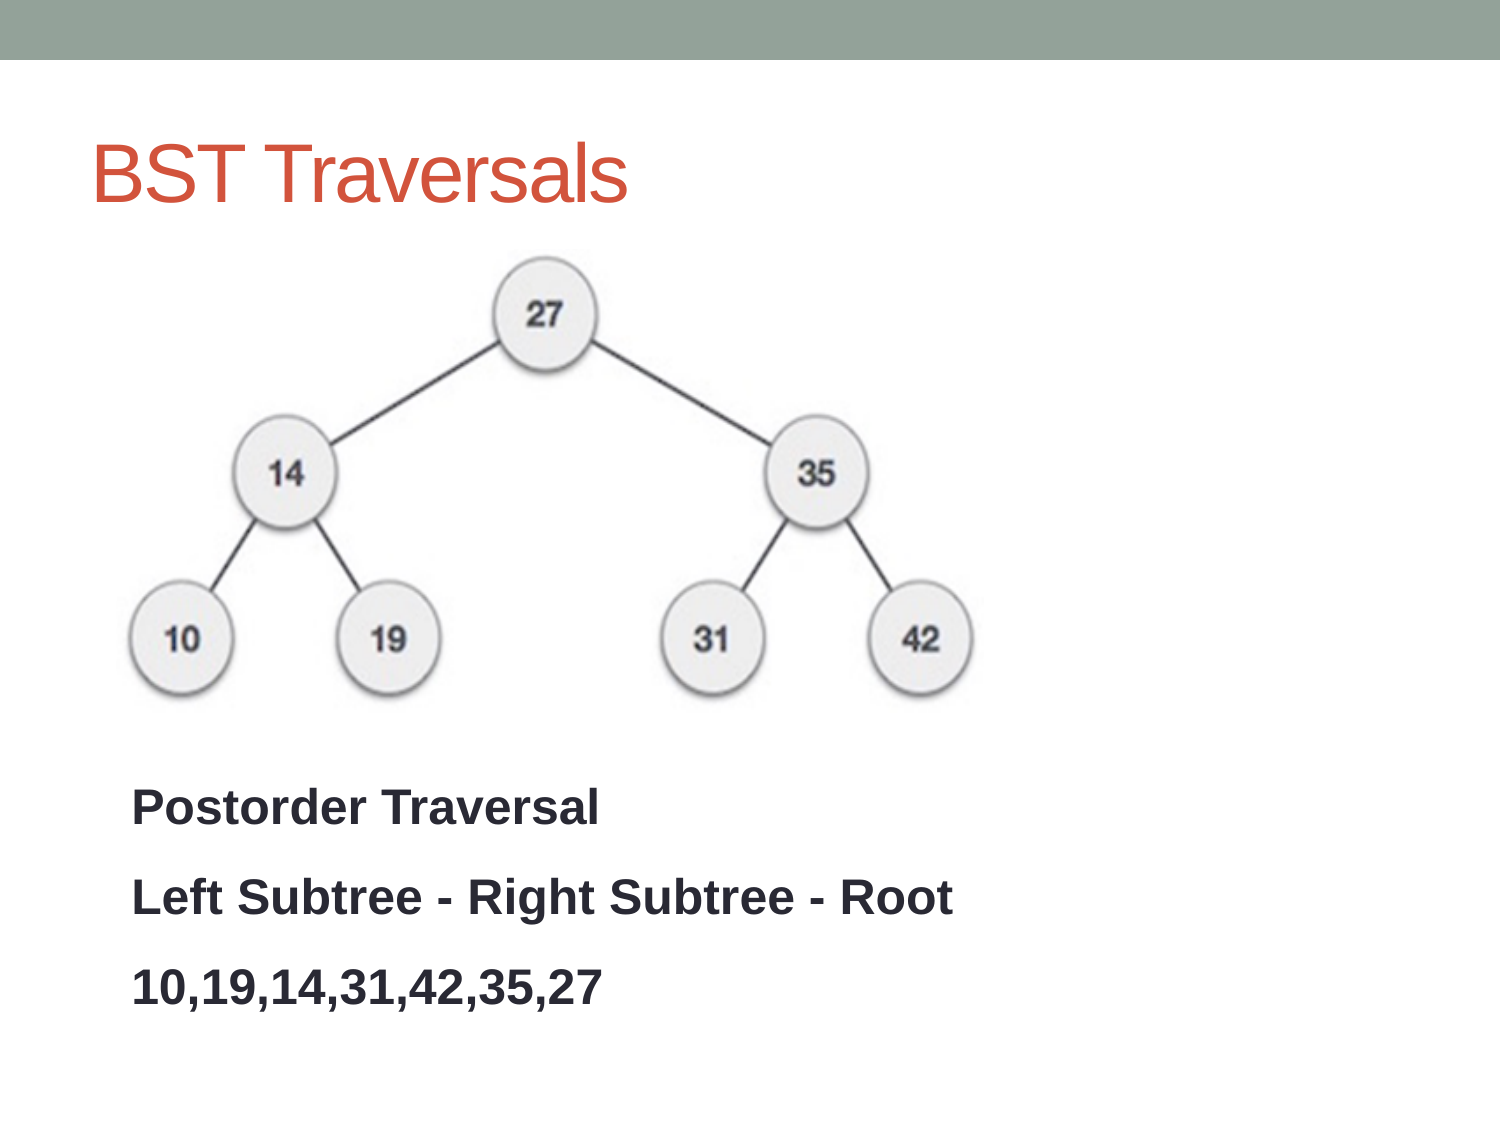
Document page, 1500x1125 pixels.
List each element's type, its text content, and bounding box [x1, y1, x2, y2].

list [116, 249, 984, 713]
text_box Postorder Traversal Left Subtree - Right Subtree - Root 10,19,14,31,42,35,27 [116, 737, 1354, 1023]
title BST Traversals [75, 87, 1425, 250]
